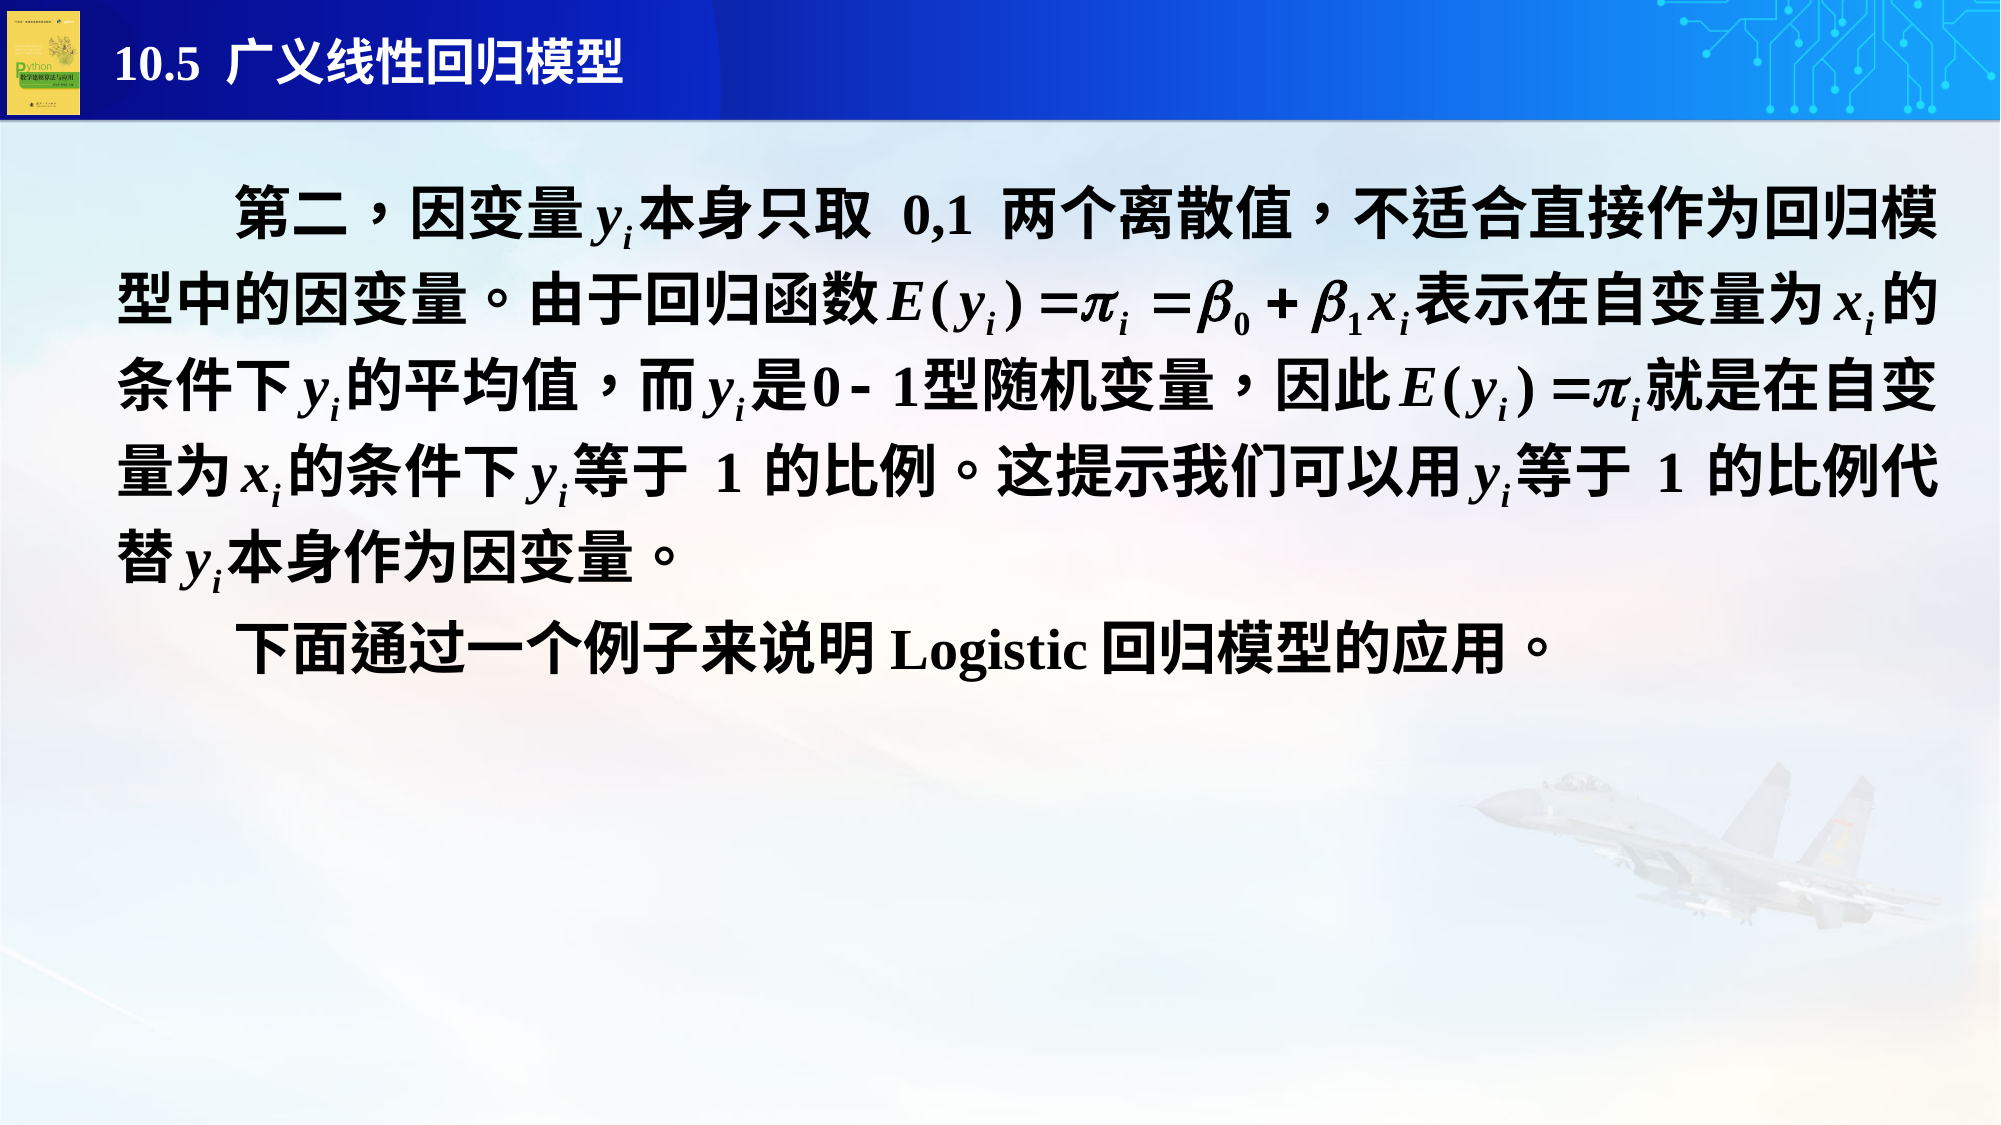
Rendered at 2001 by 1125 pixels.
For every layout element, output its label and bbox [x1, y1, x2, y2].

picture [0, 0, 2000, 1125]
text_box [116, 171, 1939, 1069]
